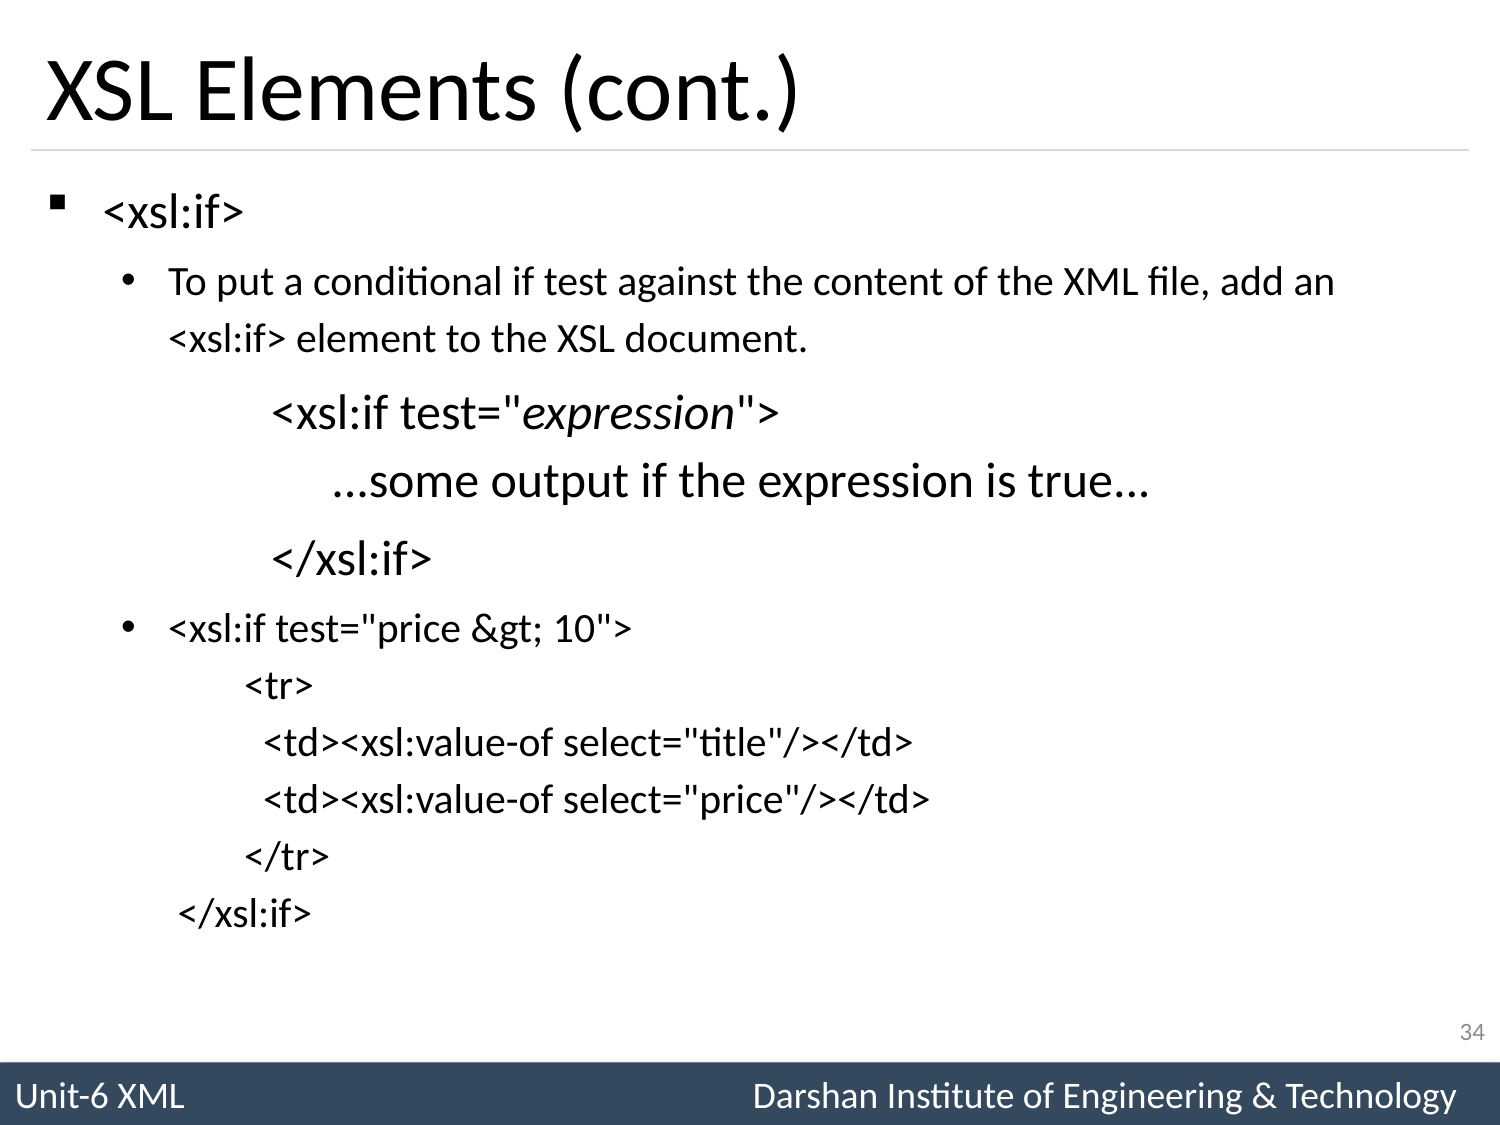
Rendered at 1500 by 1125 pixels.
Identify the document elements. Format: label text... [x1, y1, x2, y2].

title XSL Elements (cont.) [31, 17, 1469, 150]
slide_number 34 [1149, 999, 1500, 1060]
list <xsl:if> To put a conditional if test against the content of the XML file, add an <xsl:if> element to the XSL document. <xsl:if test="expression"> ...some output if the expression is true... </xsl:if> <xsl:if test="price &gt; 10"> <tr> <td><xsl:value-of select="title"/></td> <td><xsl:value-of select="price"/></td> </tr> </xsl:if> [31, 162, 1469, 1038]
